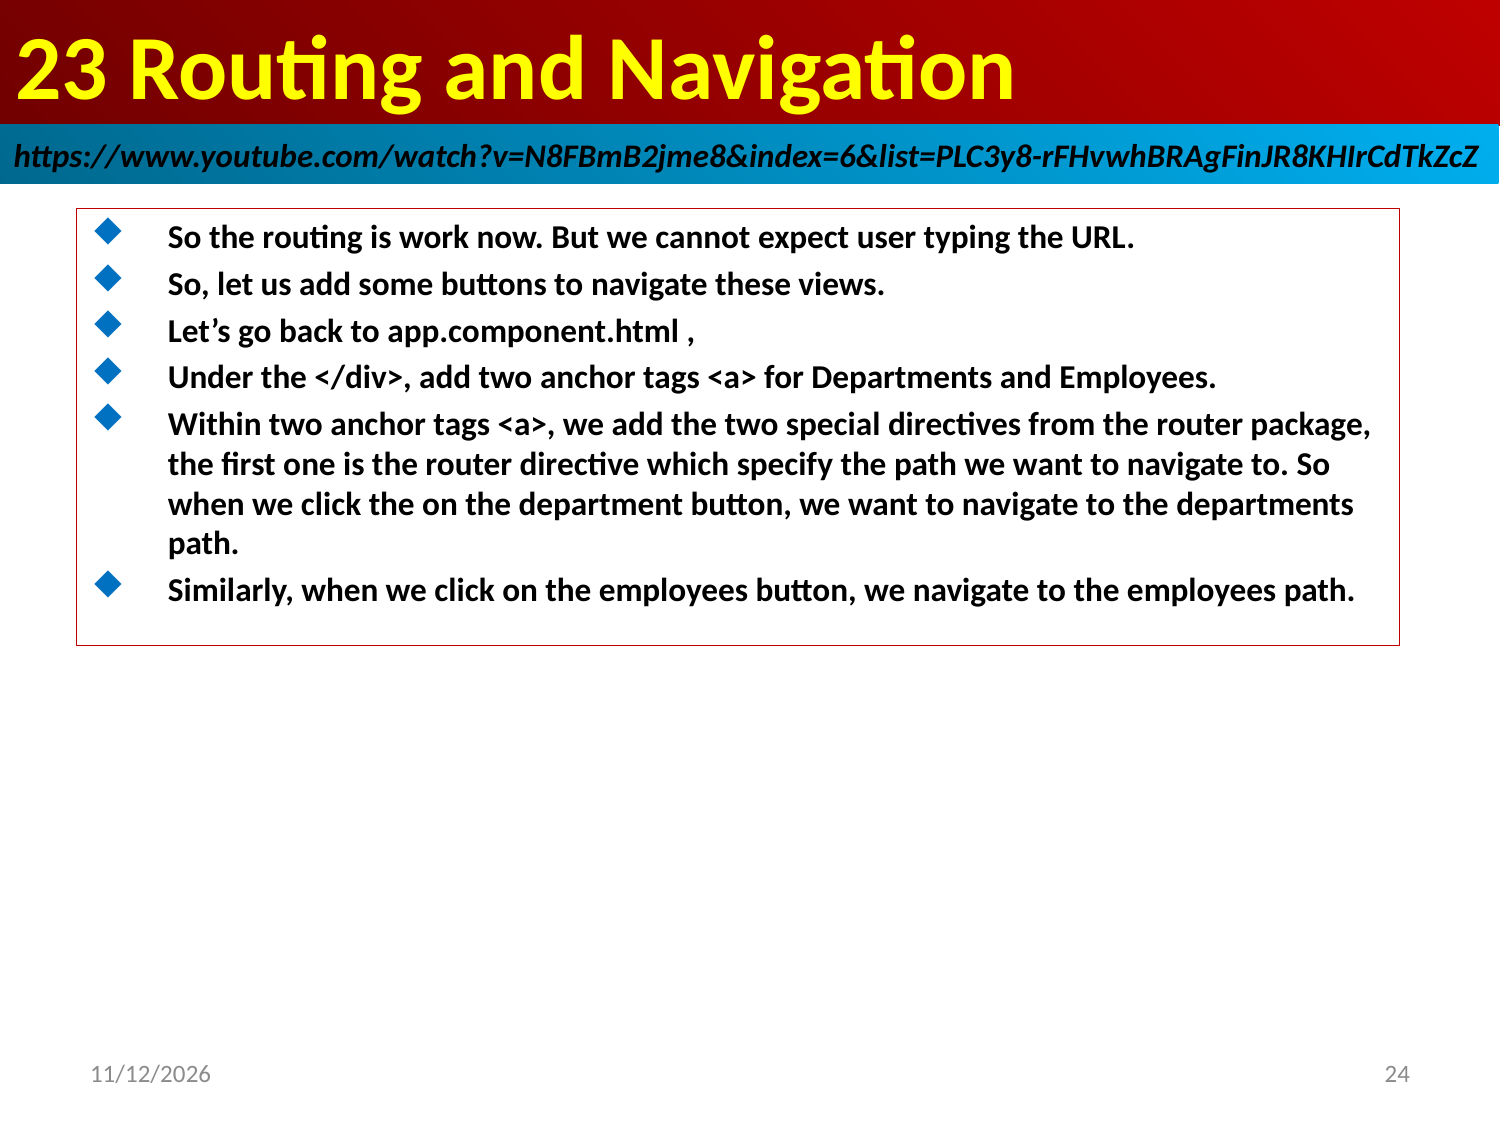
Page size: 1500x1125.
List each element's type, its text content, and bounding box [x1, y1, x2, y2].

slide_number 24 [1074, 1042, 1425, 1103]
text_box https://www.youtube.com/watch?v=N8FBmB2jme8&index=6&list=PLC3y8-rFHvwhBRAgFinJR8KHIrCdTkZcZ [0, 124, 1499, 184]
title 23 Routing and Navigation [0, 0, 1500, 126]
subtitle So the routing is work now. But we cannot expect user typing the URL. So, let us add some buttons to navigate these views. Let’s go back to app.component.html , Under the </div>, add two anchor tags <a> for Departments and Employees. Within two anchor tags <a>, we add the two special directives from the router package, the first one is the router directive which specify the path we want to navigate to. So when we click the on the department button, we want to navigate to the departments path. Similarly, when we click on the employees button, we navigate to the employees path. [76, 208, 1400, 646]
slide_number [75, 1042, 425, 1103]
